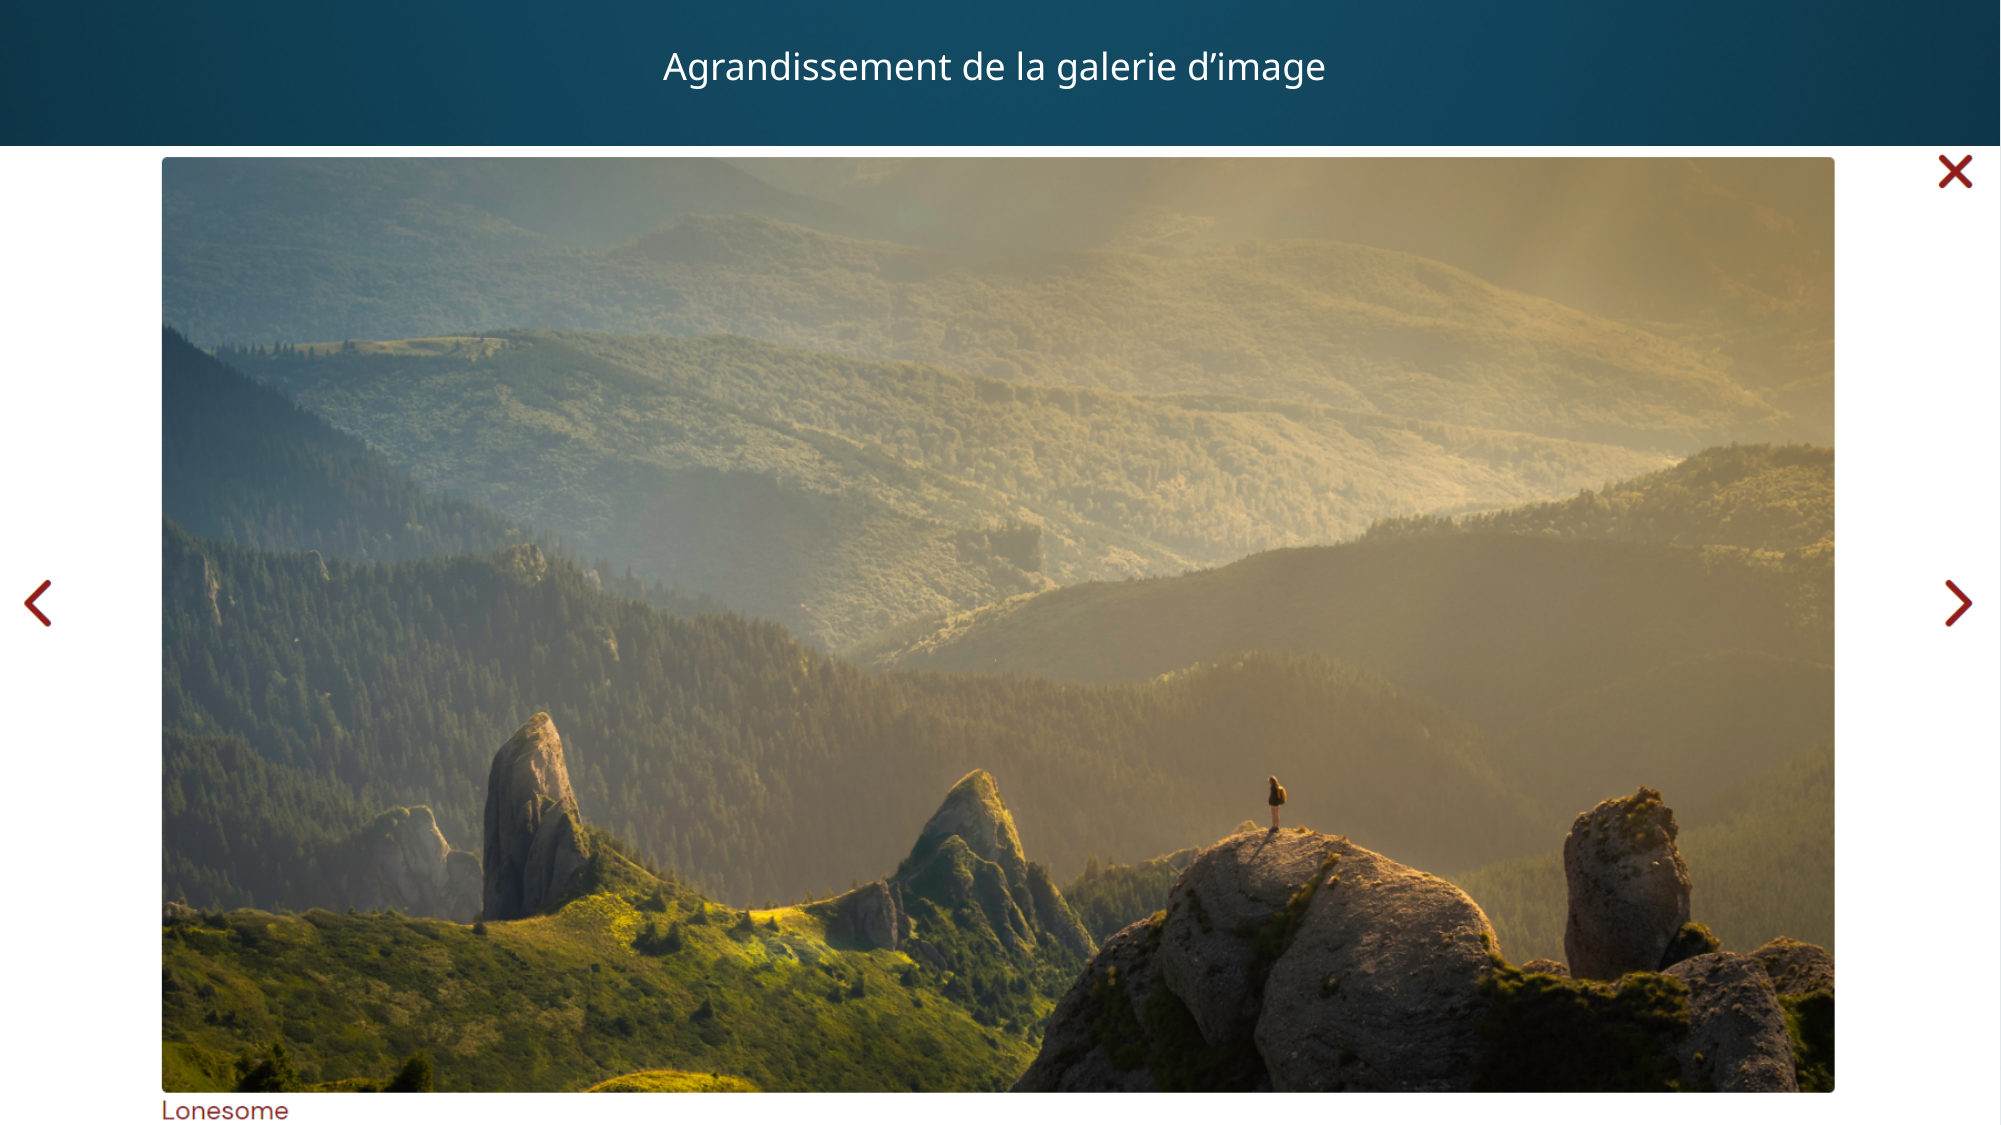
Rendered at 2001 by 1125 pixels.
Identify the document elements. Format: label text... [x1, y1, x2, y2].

picture [0, 0, 2001, 1125]
text_box Agrandissement de la galerie d’image [648, 35, 1352, 96]
